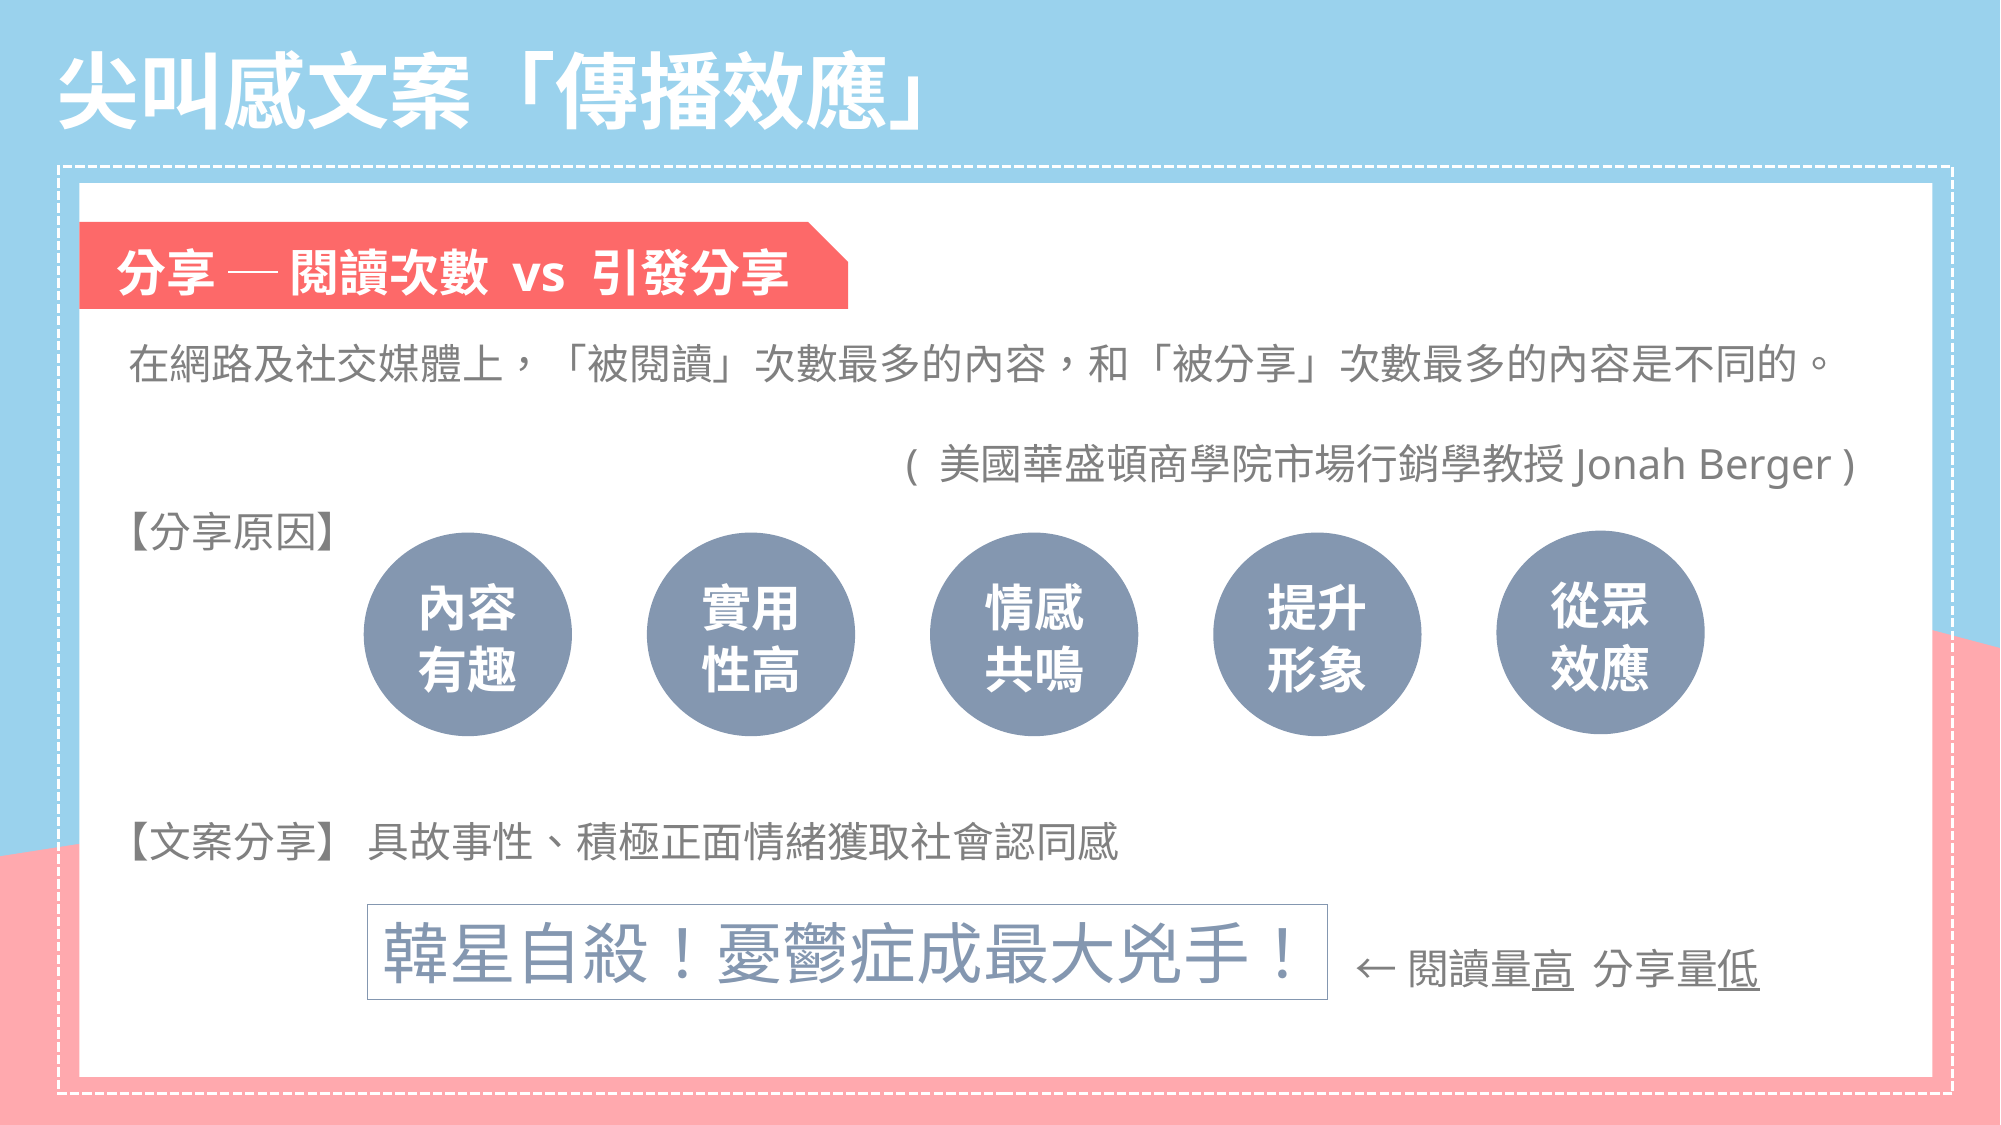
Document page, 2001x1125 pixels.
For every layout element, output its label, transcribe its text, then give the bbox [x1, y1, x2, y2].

text_box [0, 638, 2000, 1125]
text_box 尖叫感文案「傳播效應」 [41, 32, 1004, 147]
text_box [58, 166, 1953, 1094]
text_box [0, 0, 2000, 858]
